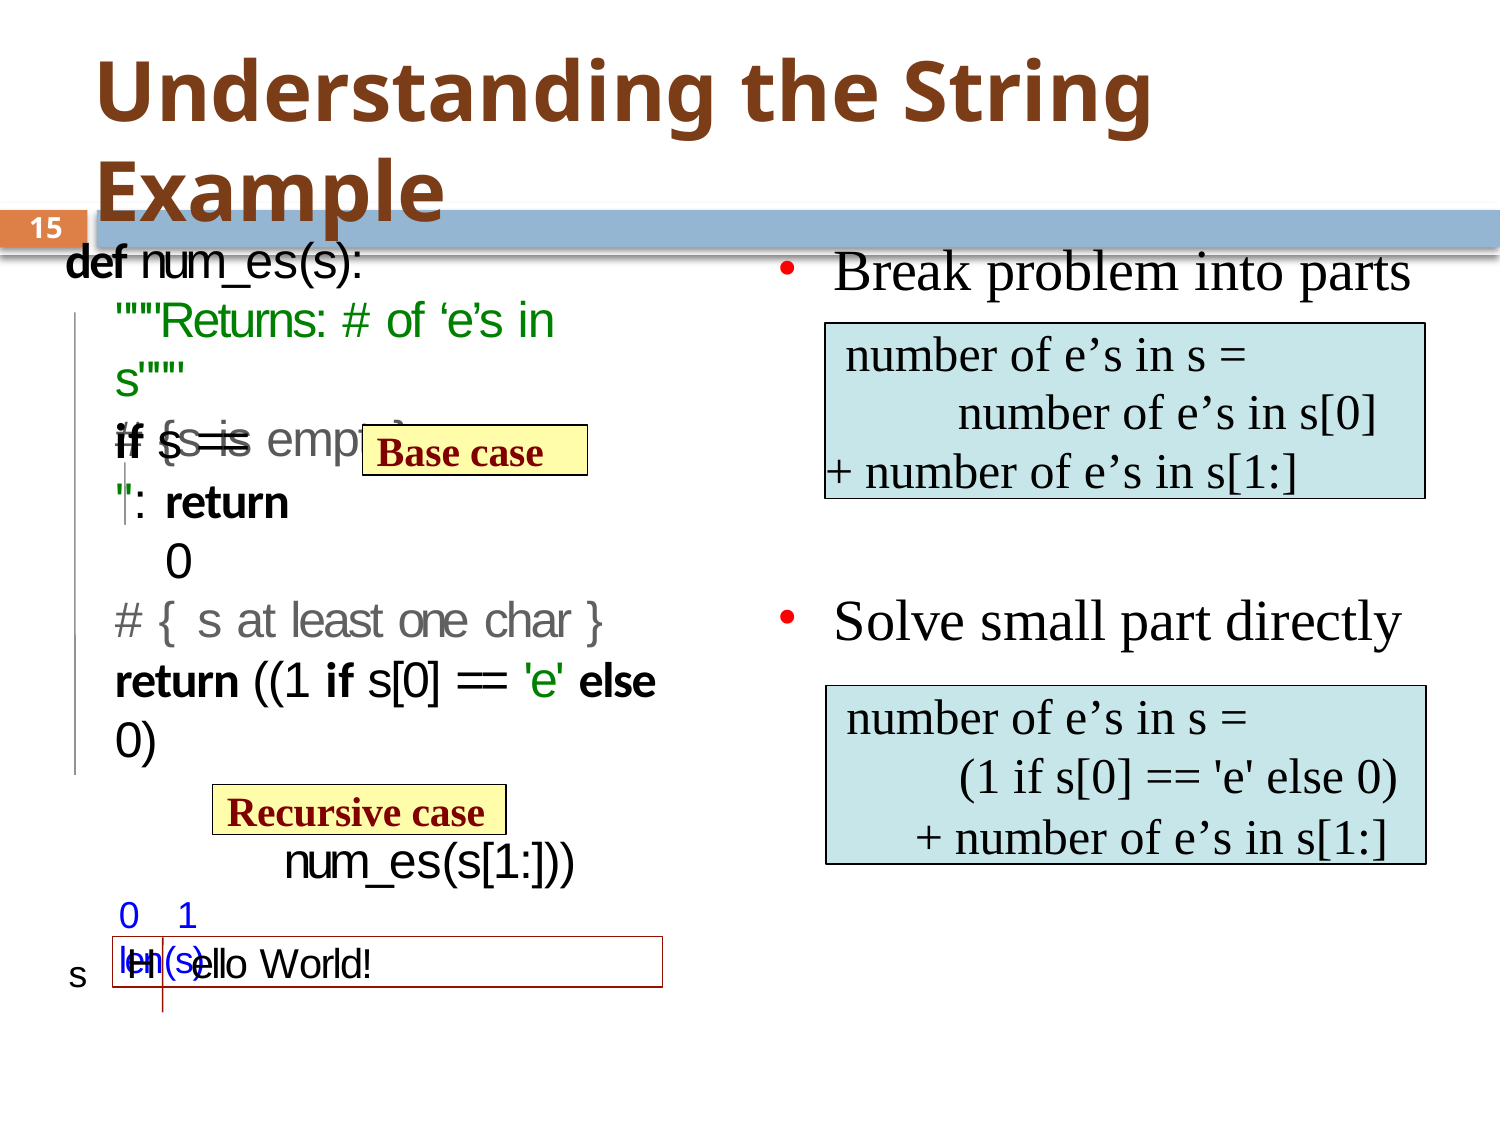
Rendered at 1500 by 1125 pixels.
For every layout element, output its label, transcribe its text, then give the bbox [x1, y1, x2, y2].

text_box # { s at least one char } return ((1 if s[0] == 'e' else 0) + num_es(s[1:])) [112, 587, 698, 889]
text_box Recursive case [212, 784, 506, 835]
text_box Base case [362, 425, 588, 476]
text_box number of e’s in s = (1 if s[0] == 'e' else 0) + number of e’s in s[1:] [826, 685, 1426, 865]
text_box def num_es(s): """Returns: # of ‘e’s in s""" # {s is empty} [62, 228, 628, 467]
text_box Break problem into parts [775, 232, 1418, 303]
text_box 0 1 len(s) [116, 891, 655, 936]
text_box H ello World! [112, 936, 663, 987]
slide_number 15 [0, 0, 88, 555]
text_box if s == '': [112, 408, 285, 529]
text_box s [66, 950, 87, 996]
text_box return 0 [162, 468, 330, 587]
text_box Solve small part directly [775, 582, 1408, 653]
title Understanding the String Example [93, 37, 1469, 238]
text_box number of e’s in s = number of e’s in s[0] + number of e’s in s[1:] [824, 322, 1425, 499]
